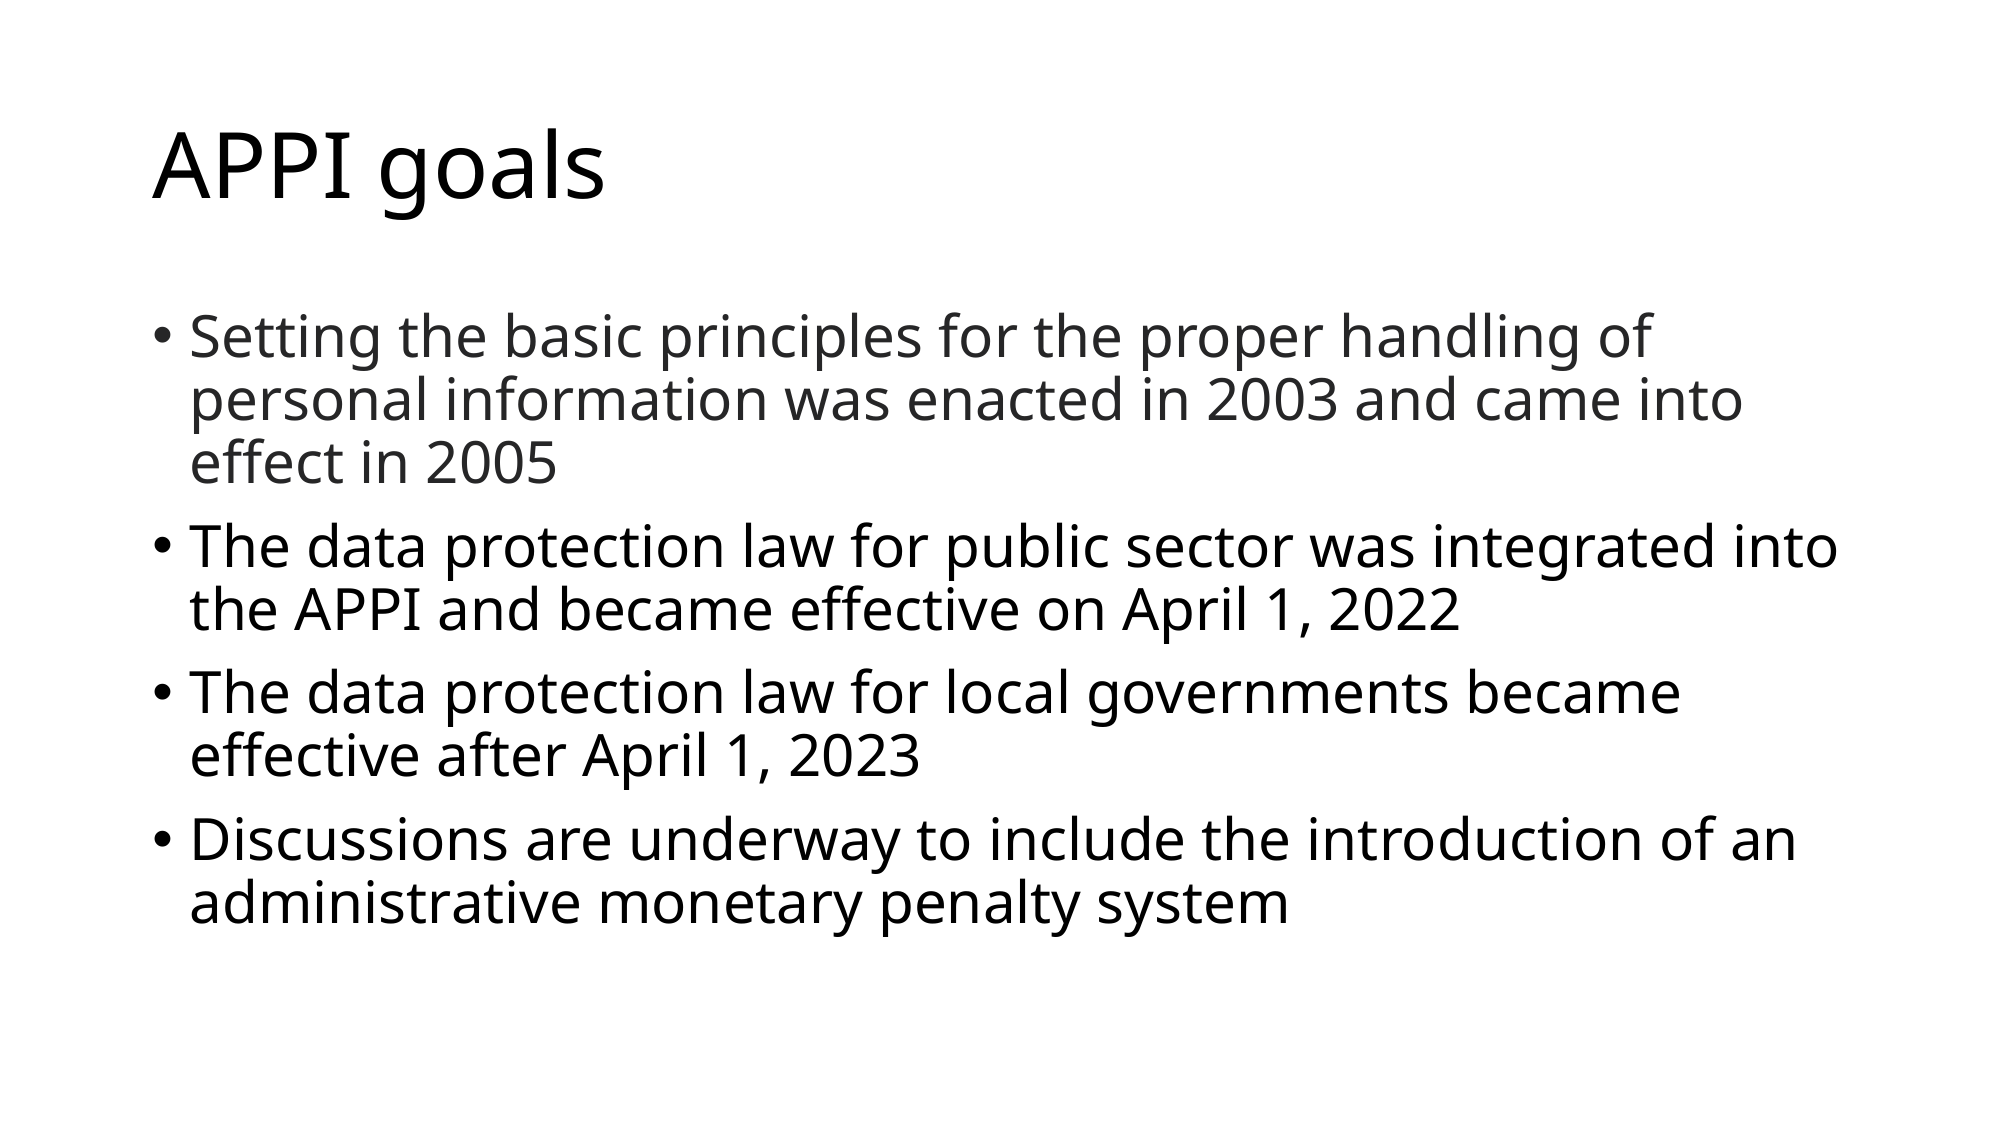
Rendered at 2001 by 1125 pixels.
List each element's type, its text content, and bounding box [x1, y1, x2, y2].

list Setting the basic principles for the proper handling of personal information was enacted in 2003 and came into effect in 2005 The data protection law for public sector was integrated into the APPI and became effective on April 1, 2022 The data protection law for local governments became effective after April 1, 2023 Discussions are underway to include the introduction of an administrative monetary penalty system [137, 299, 1863, 1014]
title APPI goals [137, 59, 1863, 278]
